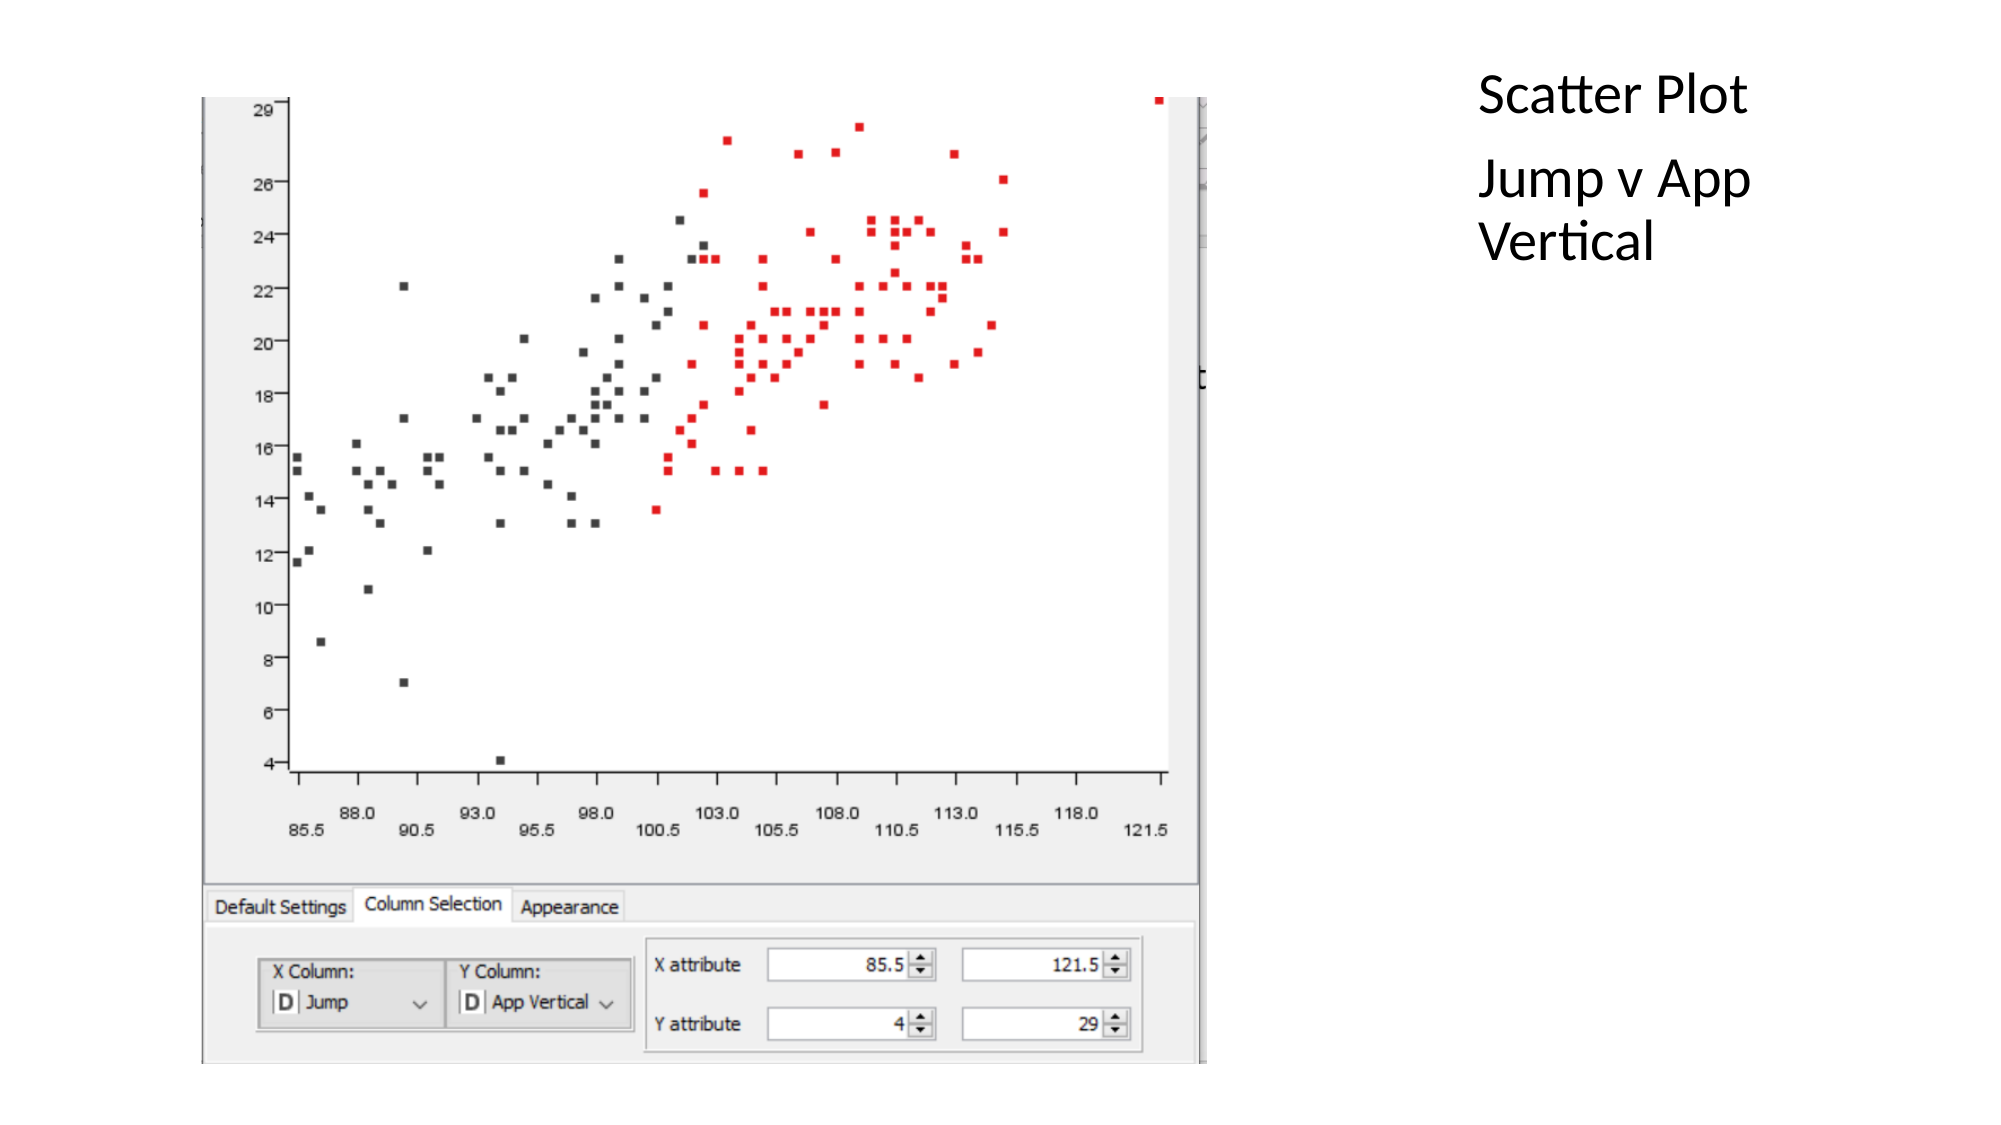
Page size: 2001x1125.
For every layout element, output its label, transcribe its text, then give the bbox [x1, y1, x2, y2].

picture [201, 97, 1207, 1065]
text_box Scatter Plot Jump v App Vertical [1464, 56, 1889, 975]
